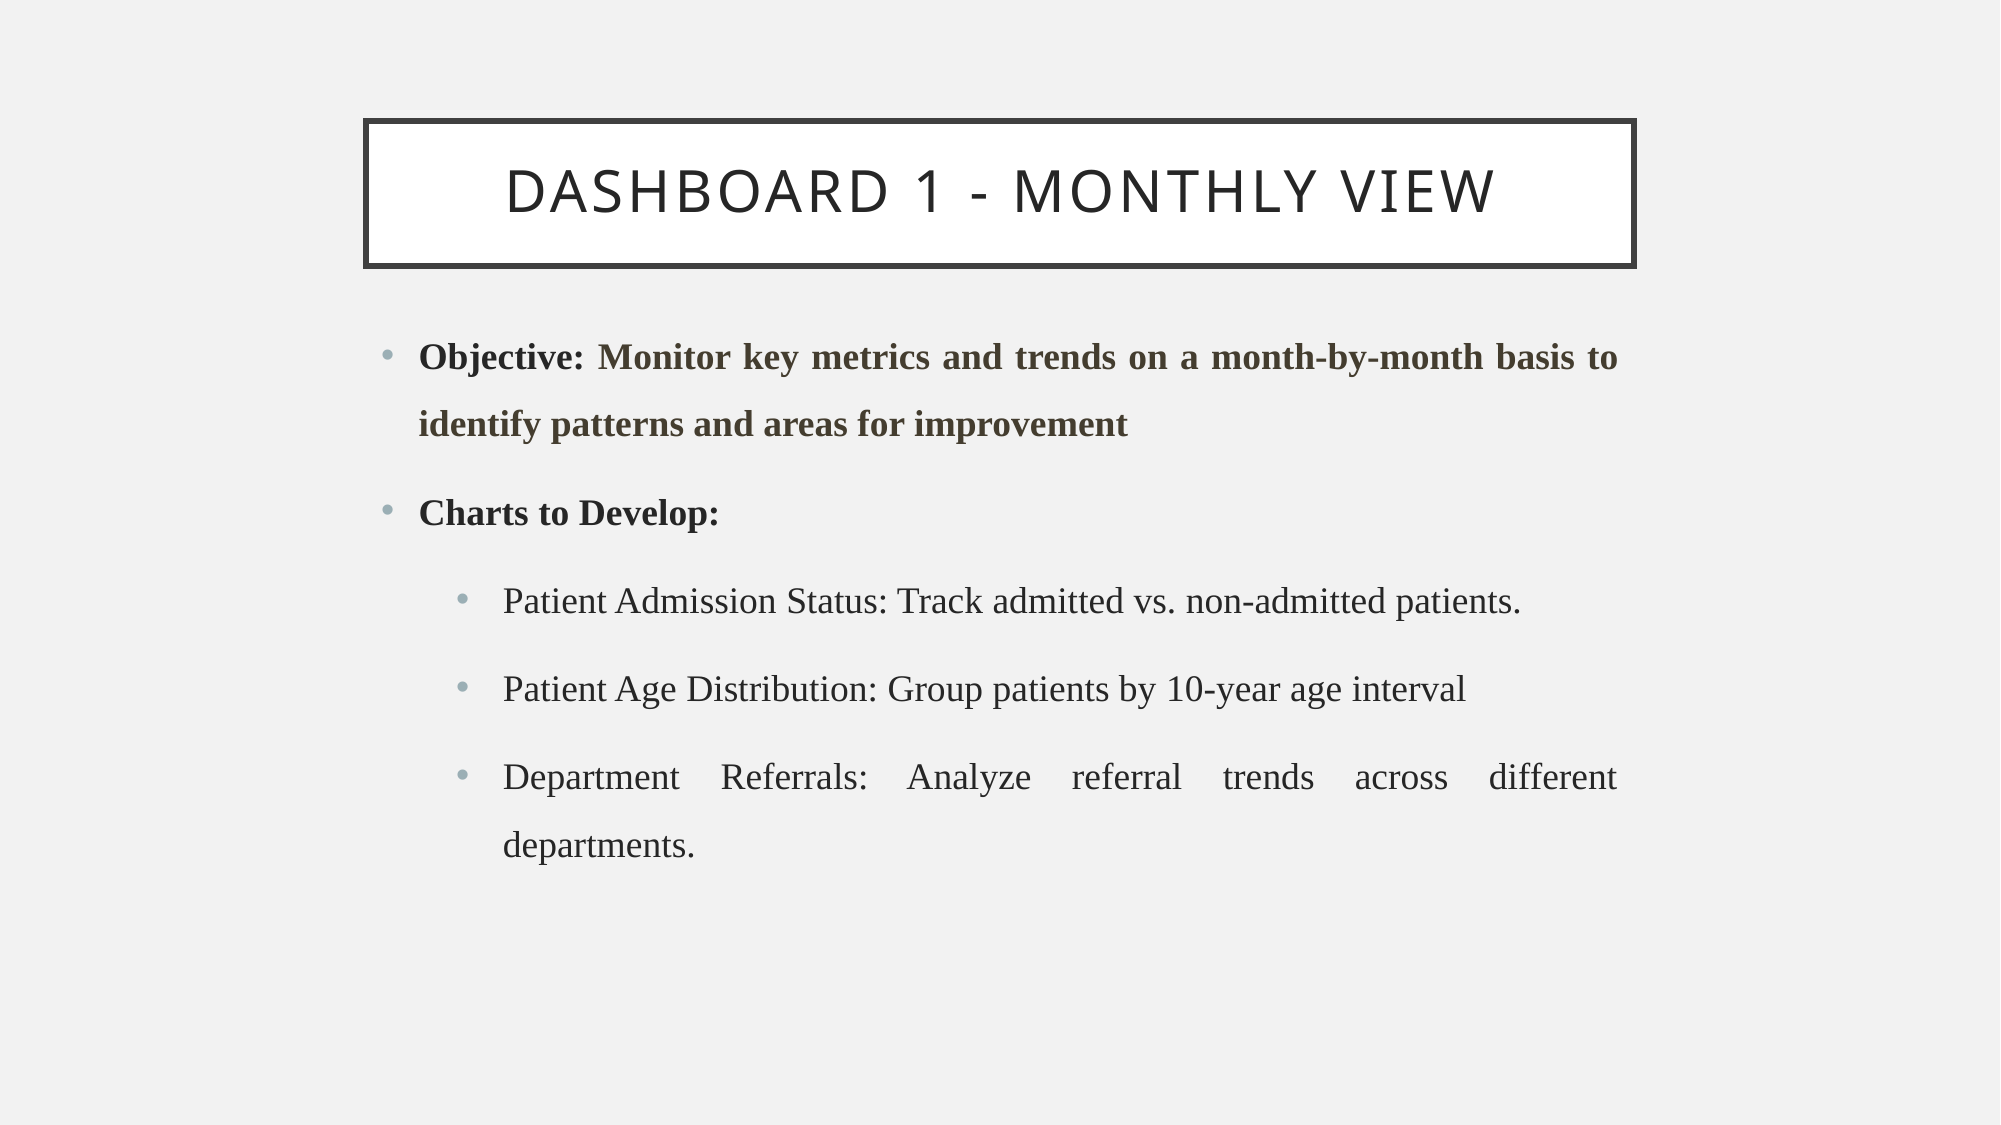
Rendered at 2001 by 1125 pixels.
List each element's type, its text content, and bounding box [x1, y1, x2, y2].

list Objective: Monitor key metrics and trends on a month-by-month basis to identify patterns and areas for improvement Charts to Develop: Patient Admission Status: Track admitted vs. non-admitted patients. Patient Age Distribution: Group patients by 10-year age interval Department Referrals: Analyze referral trends across different departments. [366, 301, 1634, 965]
title Dashboard 1 - Monthly view [363, 118, 1637, 269]
